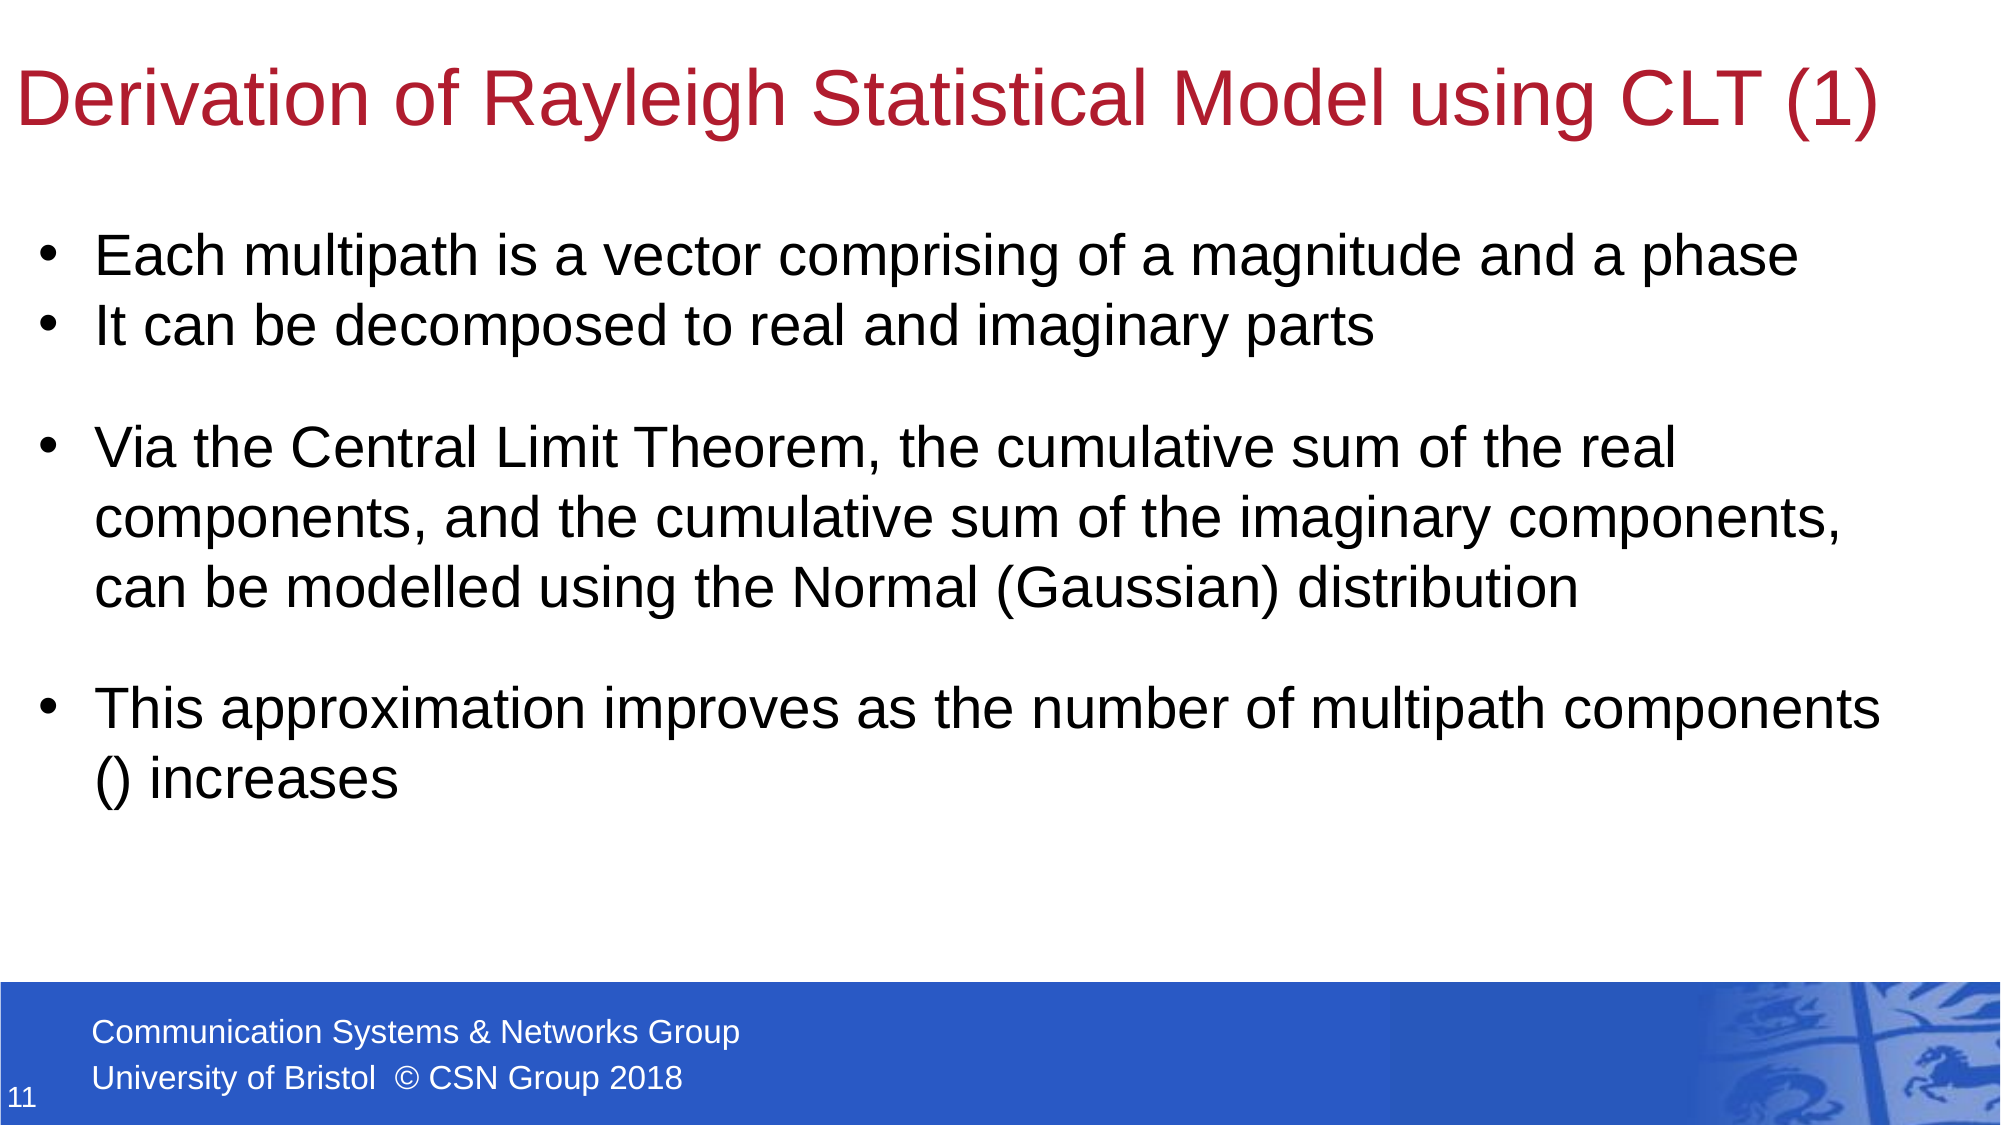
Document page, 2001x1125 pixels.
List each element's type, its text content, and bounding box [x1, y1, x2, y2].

slide_number 11 [0, 1070, 105, 1125]
title Derivation of Rayleigh Statistical Model using CLT (1) [0, 0, 1966, 188]
text_box Via the Central Limit Theorem, the cumulative sum of the real components, and the cumulative sum of the imaginary components, can be modelled using the Normal (Gaussian) distribution [23, 402, 1943, 627]
text_box Each multipath is a vector comprising of a magnitude and a phase It can be decomposed to real and imaginary parts [23, 209, 1943, 365]
picture [0, 982, 2001, 1125]
